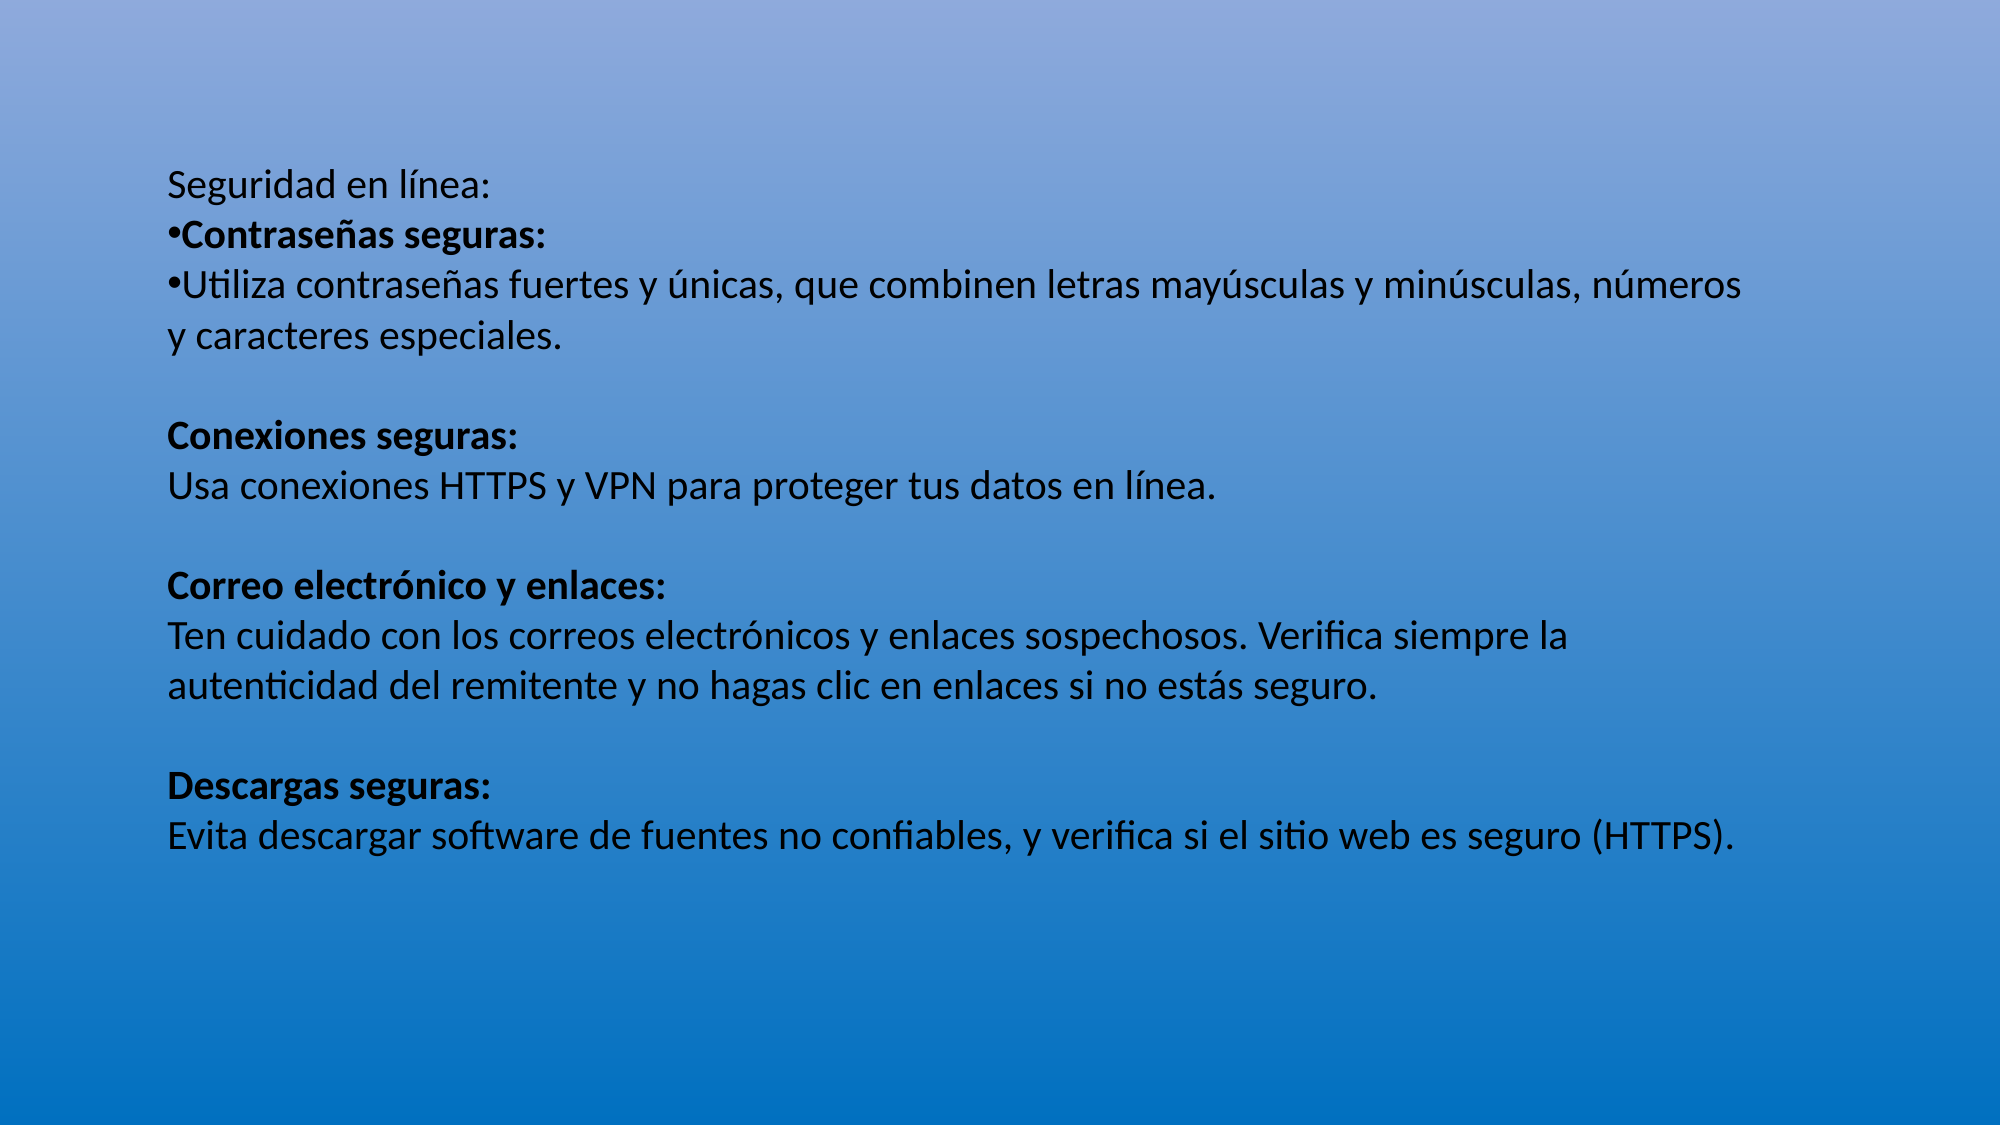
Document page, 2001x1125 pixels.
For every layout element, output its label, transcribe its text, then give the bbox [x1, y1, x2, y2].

text_box Seguridad en línea: Contraseñas seguras: Utiliza contraseñas fuertes y únicas, que combinen letras mayúsculas y minúsculas, números y caracteres especiales. Conexiones seguras: Usa conexiones HTTPS y VPN para proteger tus datos en línea. Correo electrónico y enlaces: Ten cuidado con los correos electrónicos y enlaces sospechosos. Verifica siempre la autenticidad del remitente y no hagas clic en enlaces si no estás seguro. Descargas seguras: Evita descargar software de fuentes no confiables, y verifica si el sitio web es seguro (HTTPS). [152, 149, 1766, 910]
